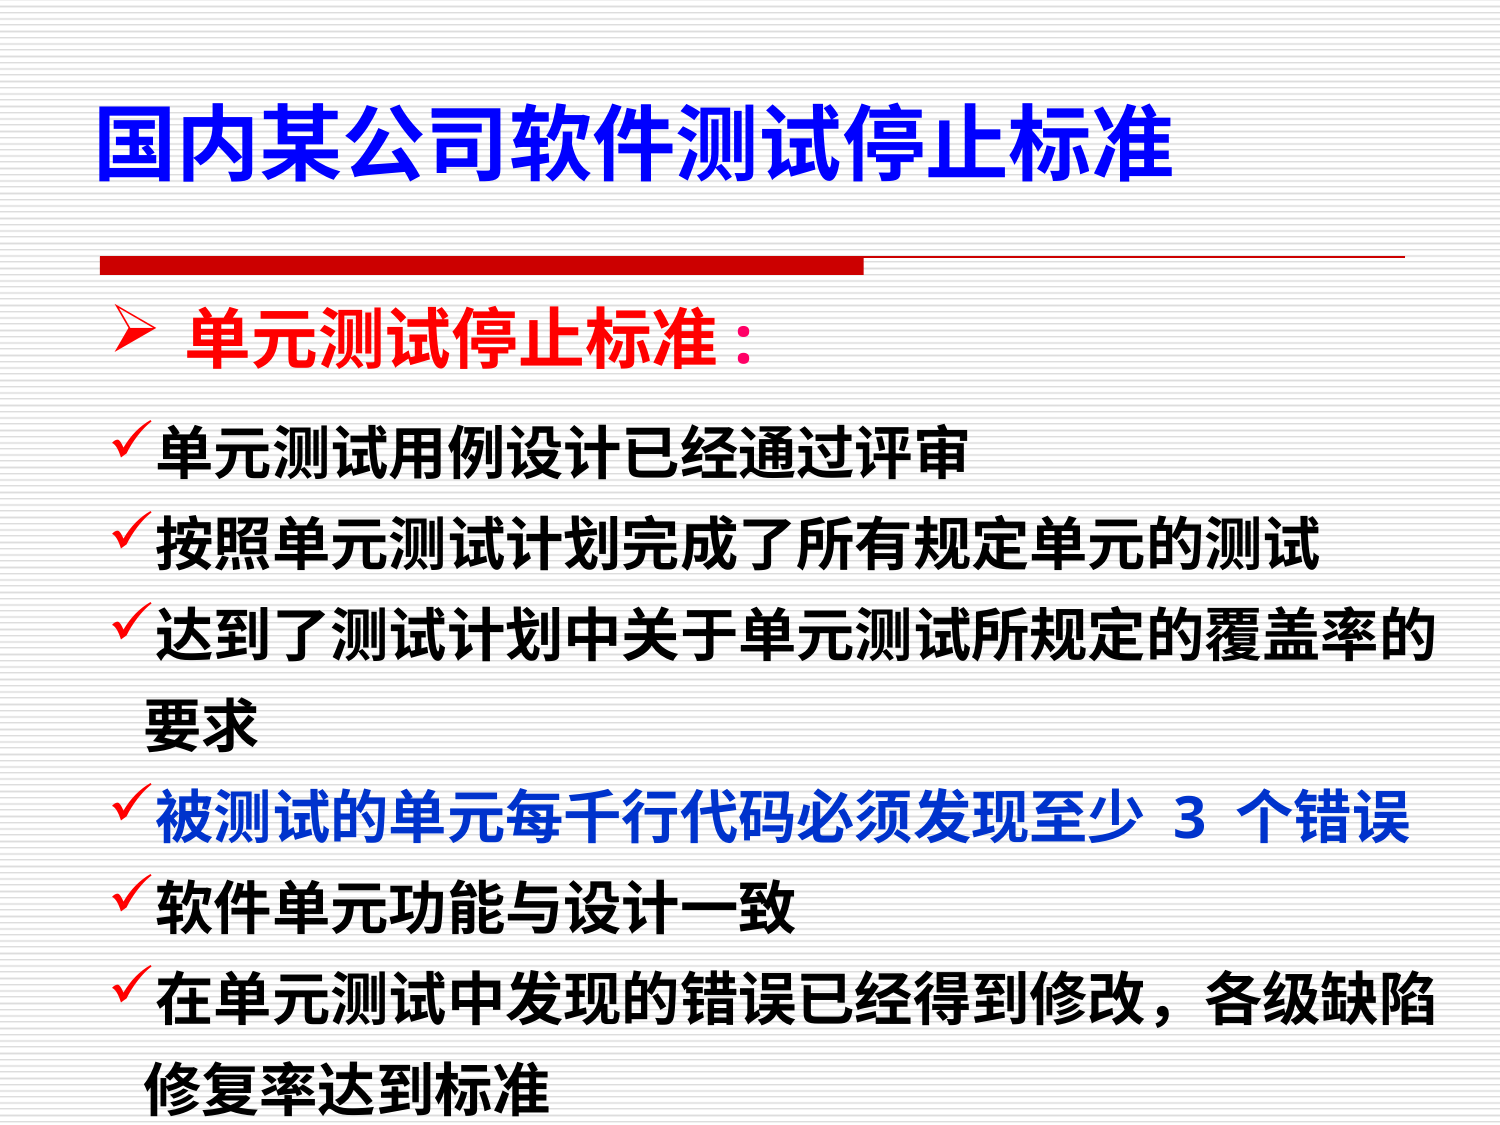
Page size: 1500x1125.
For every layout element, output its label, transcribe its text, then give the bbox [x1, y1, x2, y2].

text_box 国内某公司软件测试停止标准 [78, 75, 1437, 208]
picture [0, 0, 1500, 1125]
text_box 单元测试用例设计已经通过评审 按照单元测试计划完成了所有规定单元的测试 达到了测试计划中关于单元测试所规定的覆盖率的要求 被测试的单元每千行代码必须发现至少 3 个错误 软件单元功能与设计一致 在单元测试中发现的错误已经得到修改，各级缺陷修复率达到标准 [92, 387, 1500, 1125]
text_box 单元测试停止标准: [94, 289, 769, 384]
